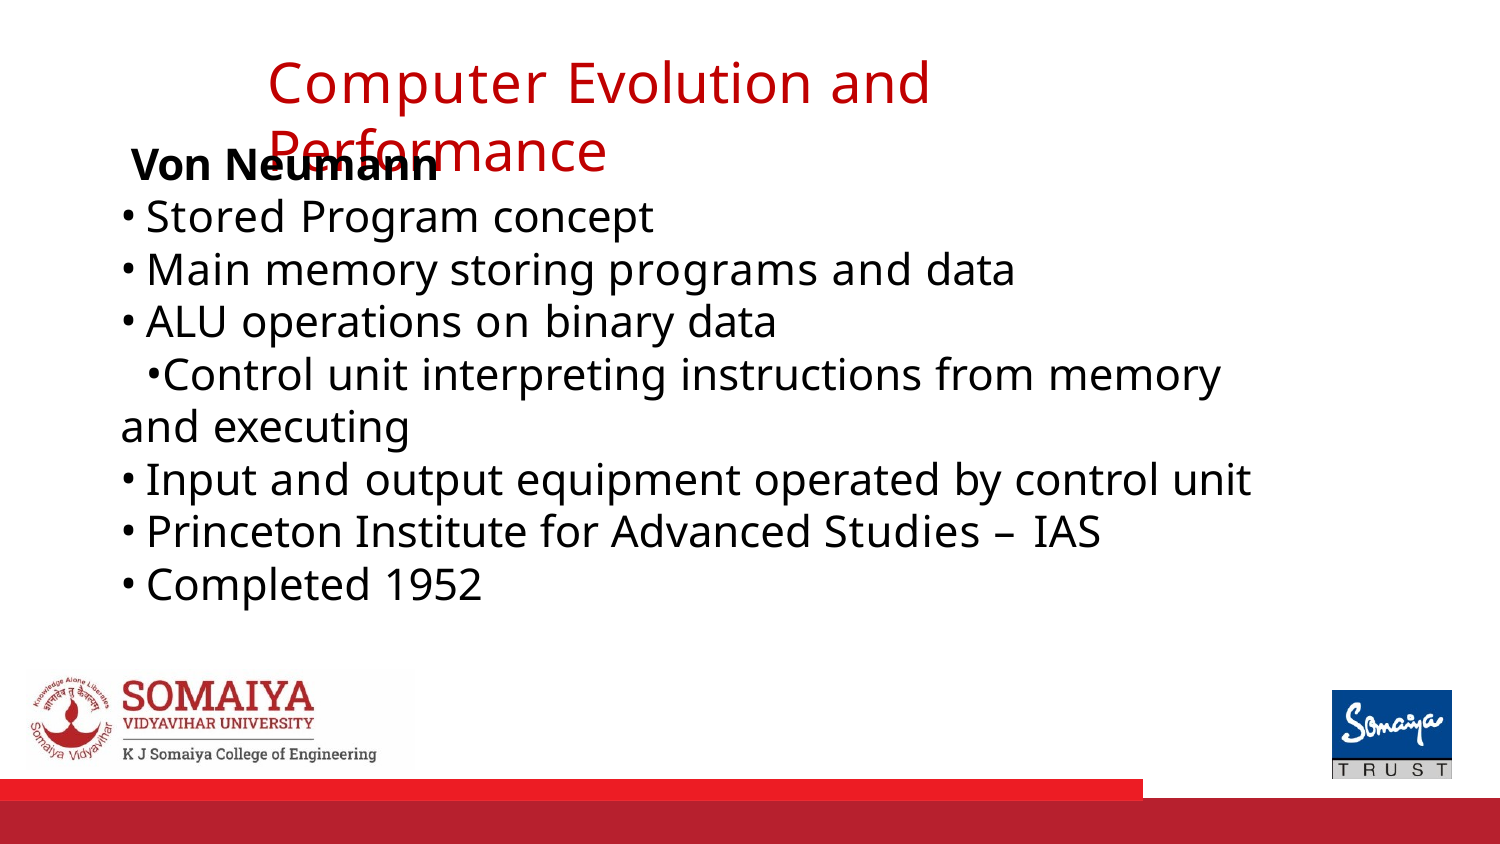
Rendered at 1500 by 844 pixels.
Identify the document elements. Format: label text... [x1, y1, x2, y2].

text_box Von Neumann Stored Program concept Main memory storing programs and data ALU operations on binary data Control unit interpreting instructions from memory and executing Input and output equipment operated by control unit Princeton Institute for Advanced Studies – IAS Completed 1952 [118, 134, 1254, 609]
title Computer Evolution and Performance [264, 45, 1236, 134]
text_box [0, 669, 1500, 844]
